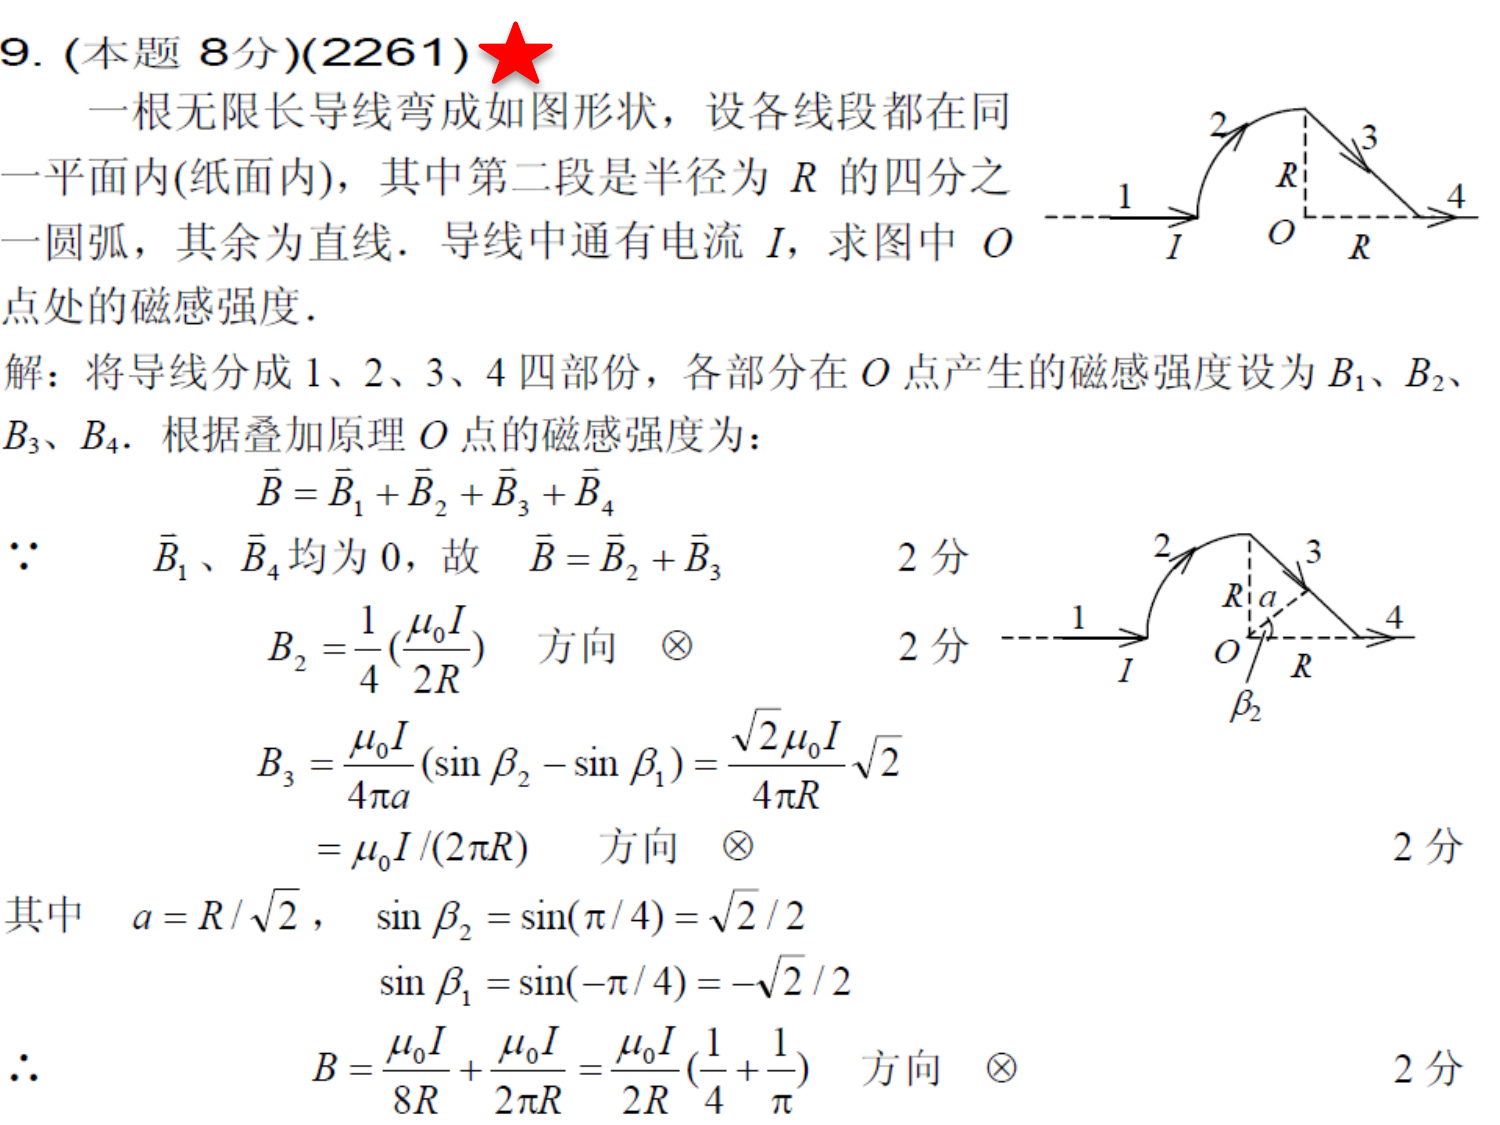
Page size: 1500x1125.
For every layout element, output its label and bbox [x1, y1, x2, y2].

picture [0, 349, 1474, 1125]
text_box [509, 21, 522, 33]
picture [0, 34, 1490, 329]
